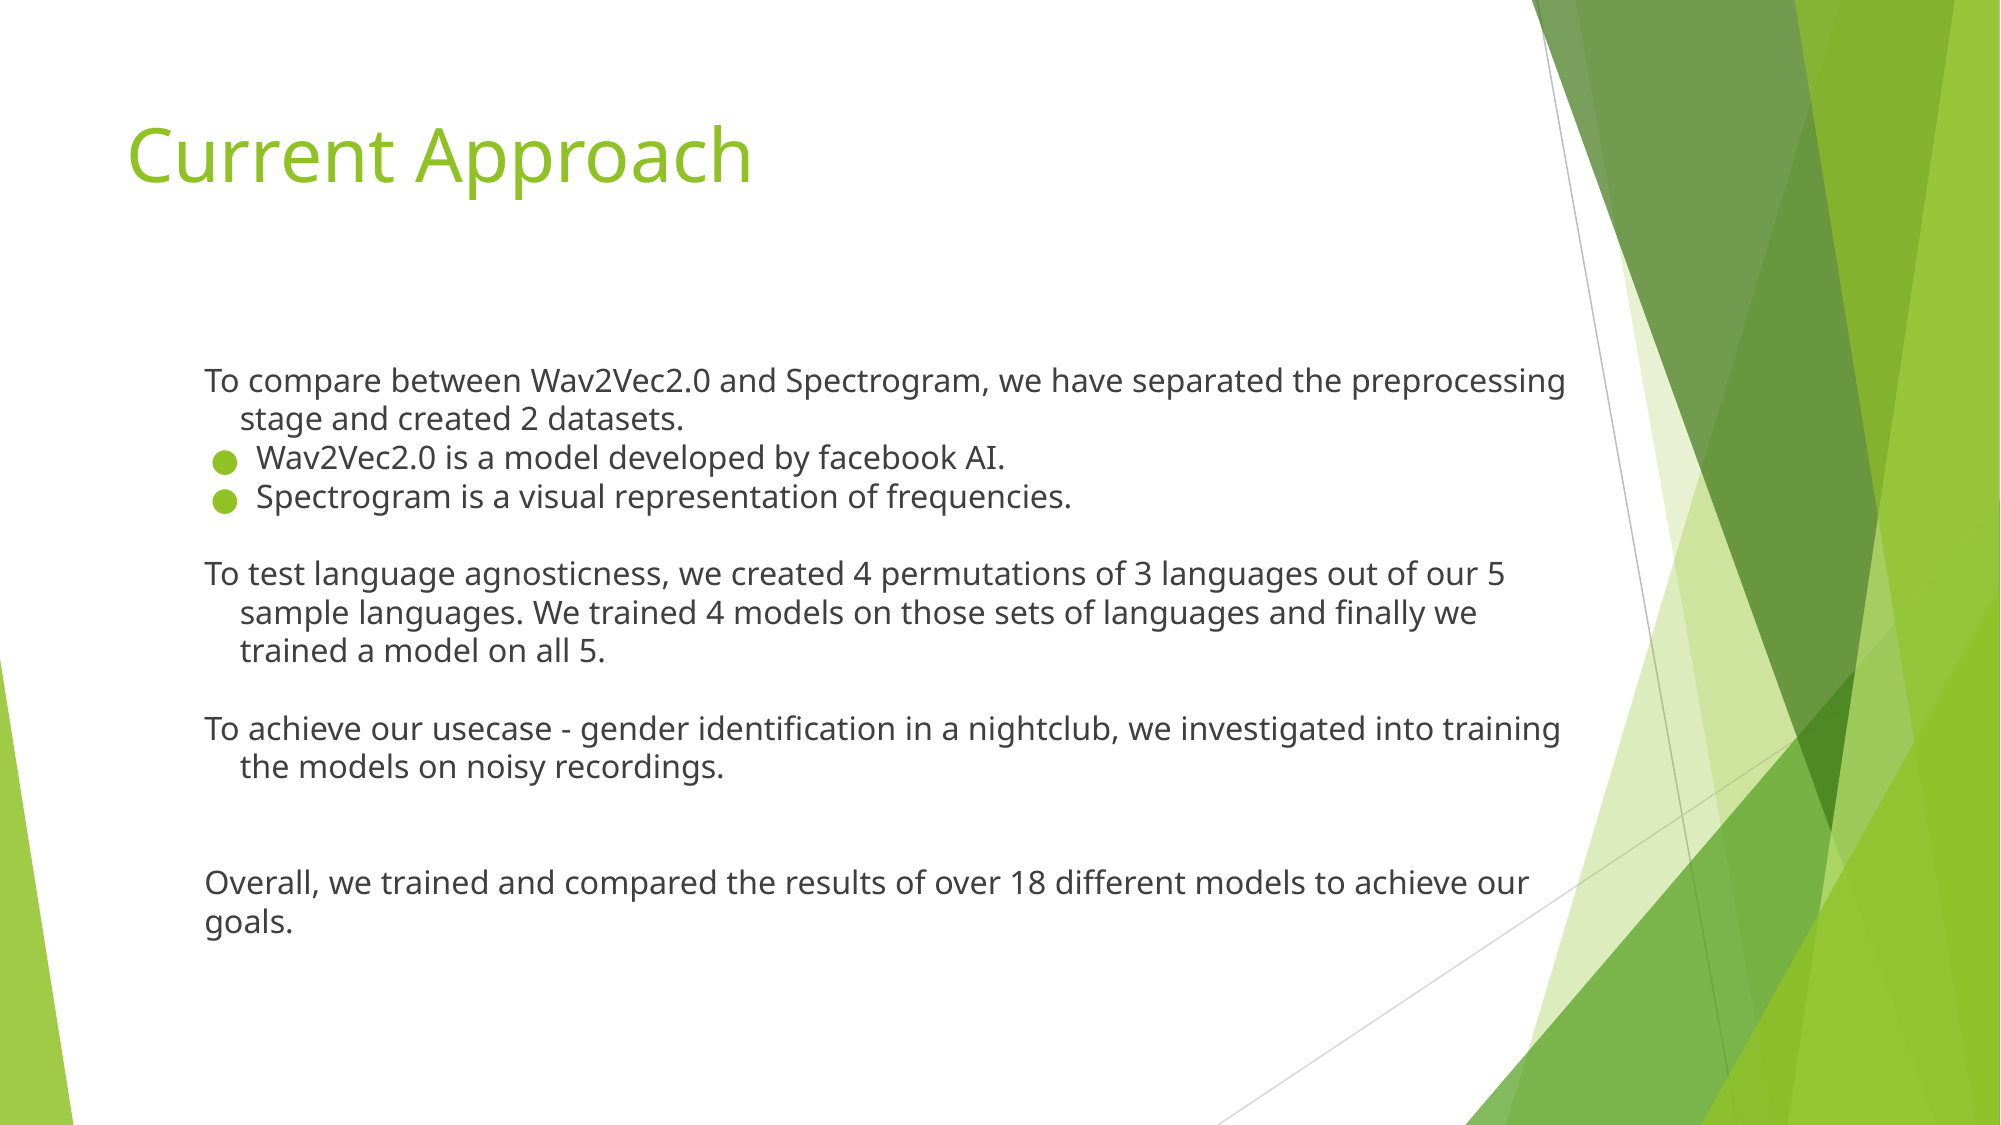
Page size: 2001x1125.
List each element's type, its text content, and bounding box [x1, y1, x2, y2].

title Current Approach [111, 99, 1522, 317]
list To compare between Wav2Vec2.0 and Spectrogram, we have separated the preprocessing stage and created 2 datasets. Wav2Vec2.0 is a model developed by facebook AI. Spectrogram is a visual representation of frequencies. To test language agnosticness, we created 4 permutations of 3 languages out of our 5 sample languages. We trained 4 models on those sets of languages and finally we trained a model on all 5. To achieve our usecase - gender identification in a nightclub, we investigated into training the models on noisy recordings. Overall, we trained and compared the results of over 18 different models to achieve our goals. [176, 352, 1587, 989]
